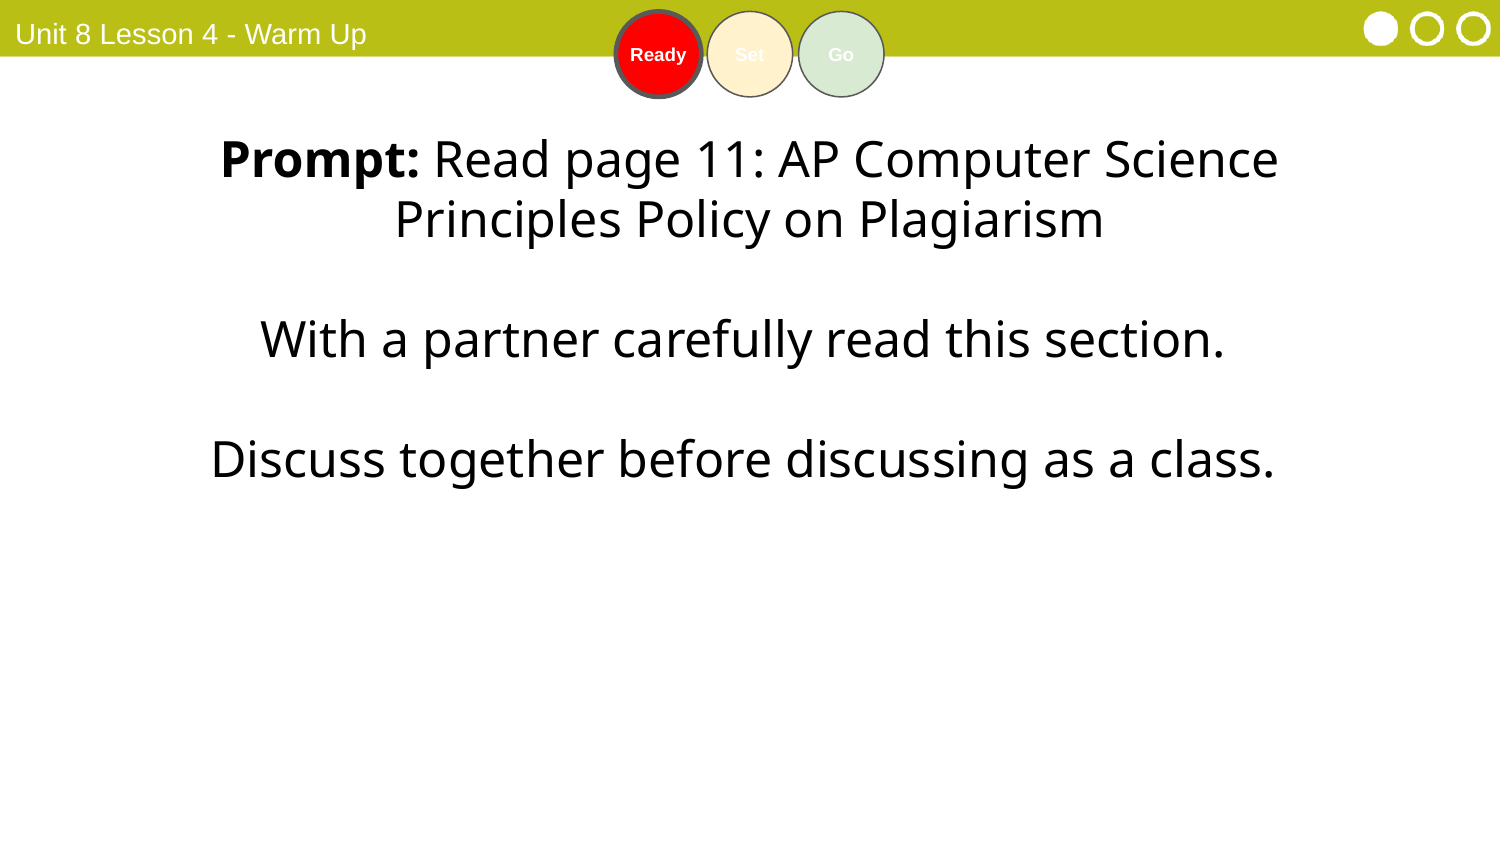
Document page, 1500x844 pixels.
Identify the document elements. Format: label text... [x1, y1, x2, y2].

text_box Unit 8 Lesson 4 - Warm Up [0, 0, 750, 58]
text_box Ready [615, 11, 702, 97]
text_box Prompt: Read page 11: AP Computer Science Principles Policy on Plagiarism With a partner carefully read this section. Discuss together before discussing as a class. [85, 112, 1415, 806]
picture [0, 0, 1500, 844]
text_box Set [707, 11, 793, 97]
text_box Go [798, 11, 885, 97]
